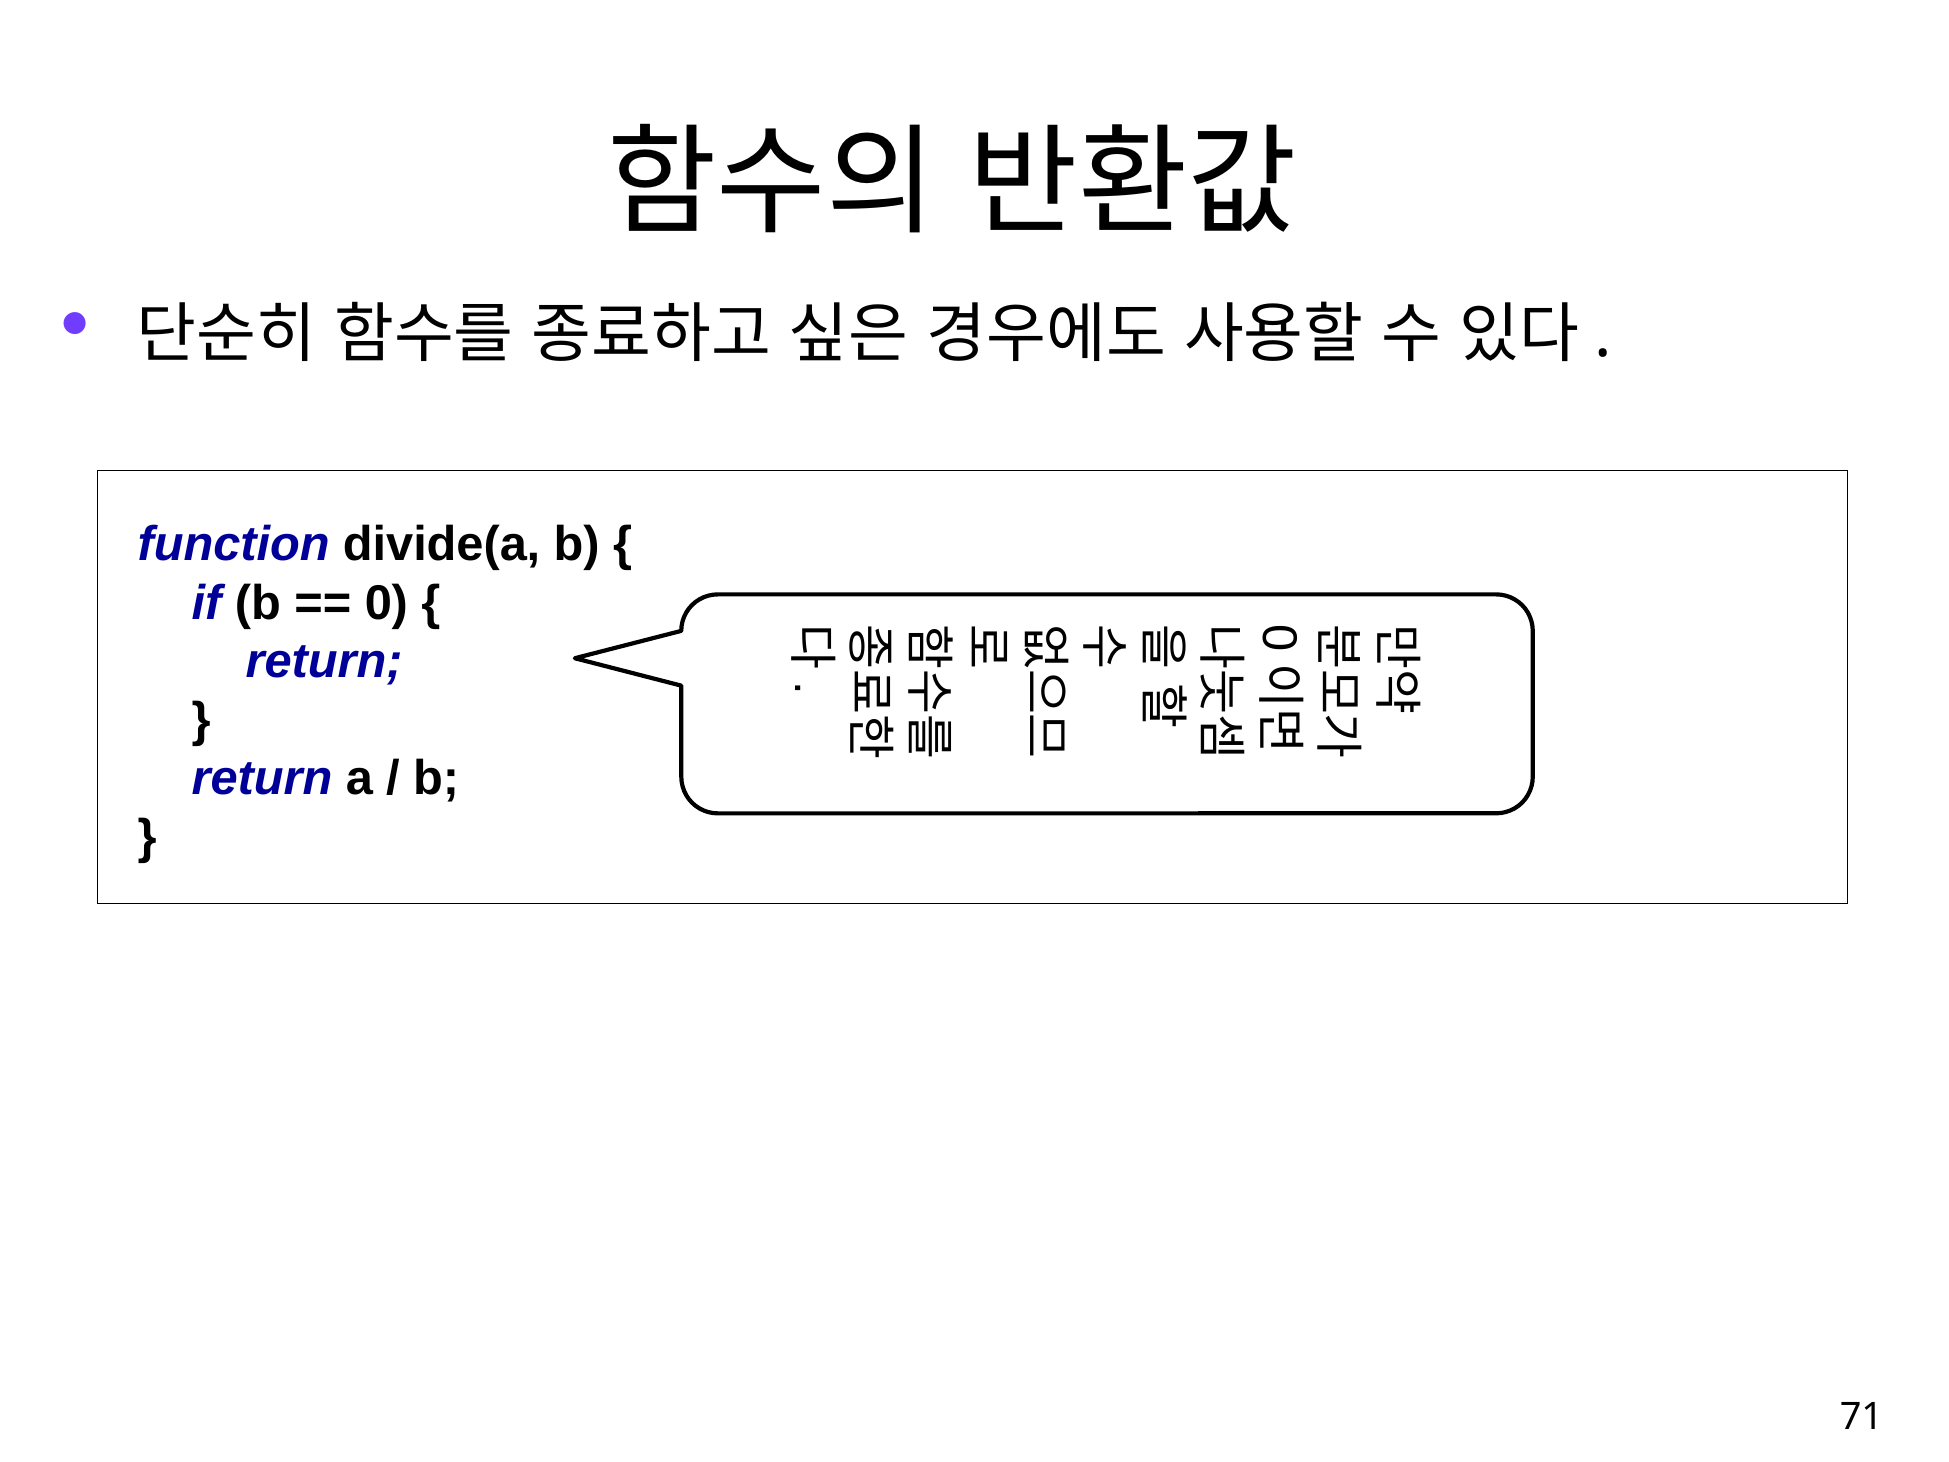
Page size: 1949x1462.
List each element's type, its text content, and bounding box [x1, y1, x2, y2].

title 함수의 반환값 [156, 92, 1749, 255]
text_box function divide(a, b) { if (b == 0) { return; } return a / b; } [97, 470, 1848, 904]
list 단순히 함수를 종료하고 싶은 경우에도 사용할 수 있다. [48, 284, 1897, 1343]
slide_number 71 [1496, 1372, 1899, 1462]
text_box 만약 분모가 0이면 나눗셈을 할 수 없으므로 함수를 종료한다. [572, 592, 1535, 816]
